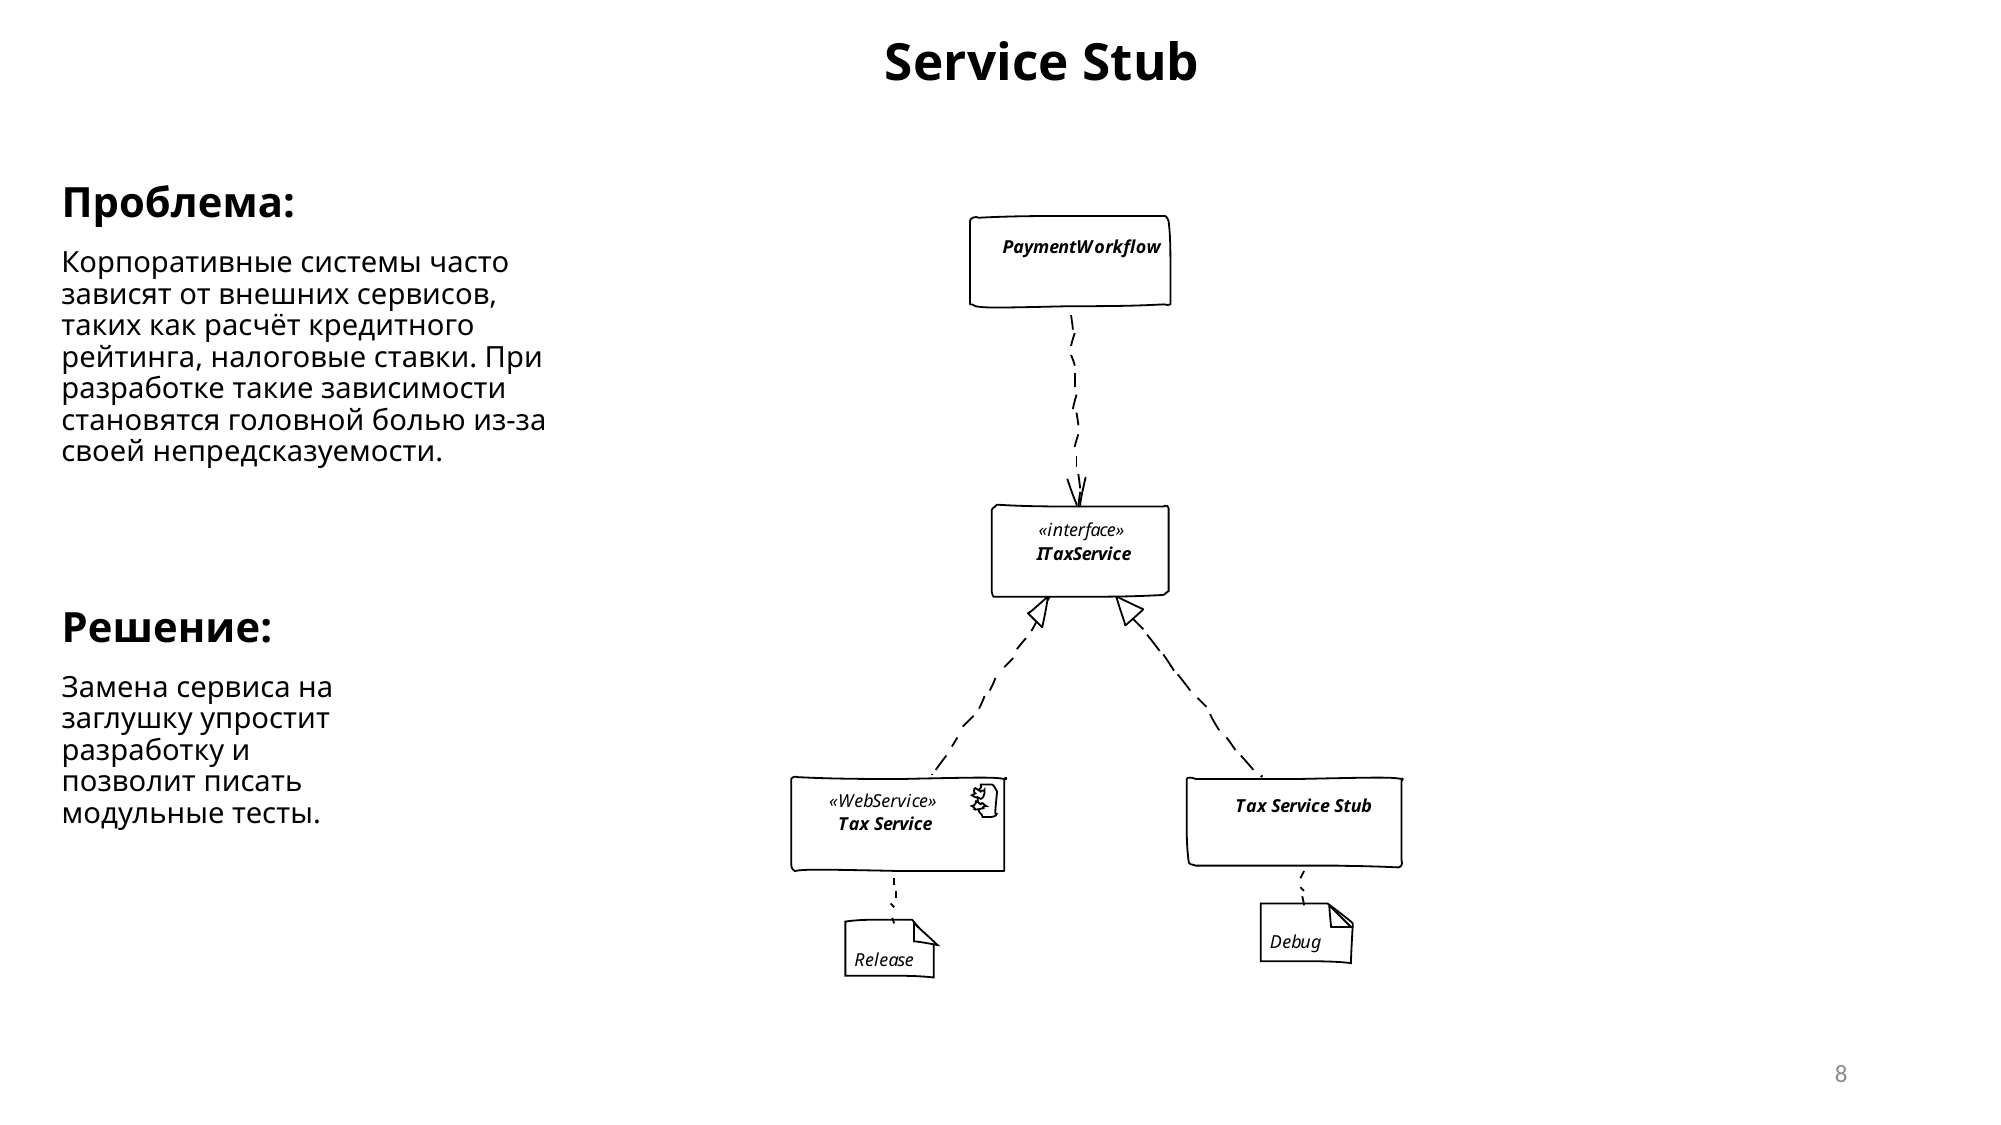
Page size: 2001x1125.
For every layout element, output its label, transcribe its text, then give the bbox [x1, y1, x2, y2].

title Service Stub [869, 27, 1455, 100]
text_box Решение: [46, 592, 379, 665]
text_box Замена сервиса на заглушку упростит разработку и позволит писать модульные тесты. [46, 665, 379, 1098]
picture [764, 190, 1433, 1021]
text_box Проблема: [46, 167, 379, 239]
text_box Корпоративные системы часто зависят от внешних сервисов, таких как расчёт кредитного рейтинга, налоговые ставки. При разработке такие зависимости становятся головной болью из-за своей непредсказуемости. [46, 239, 578, 583]
slide_number 8 [1412, 1042, 1863, 1103]
